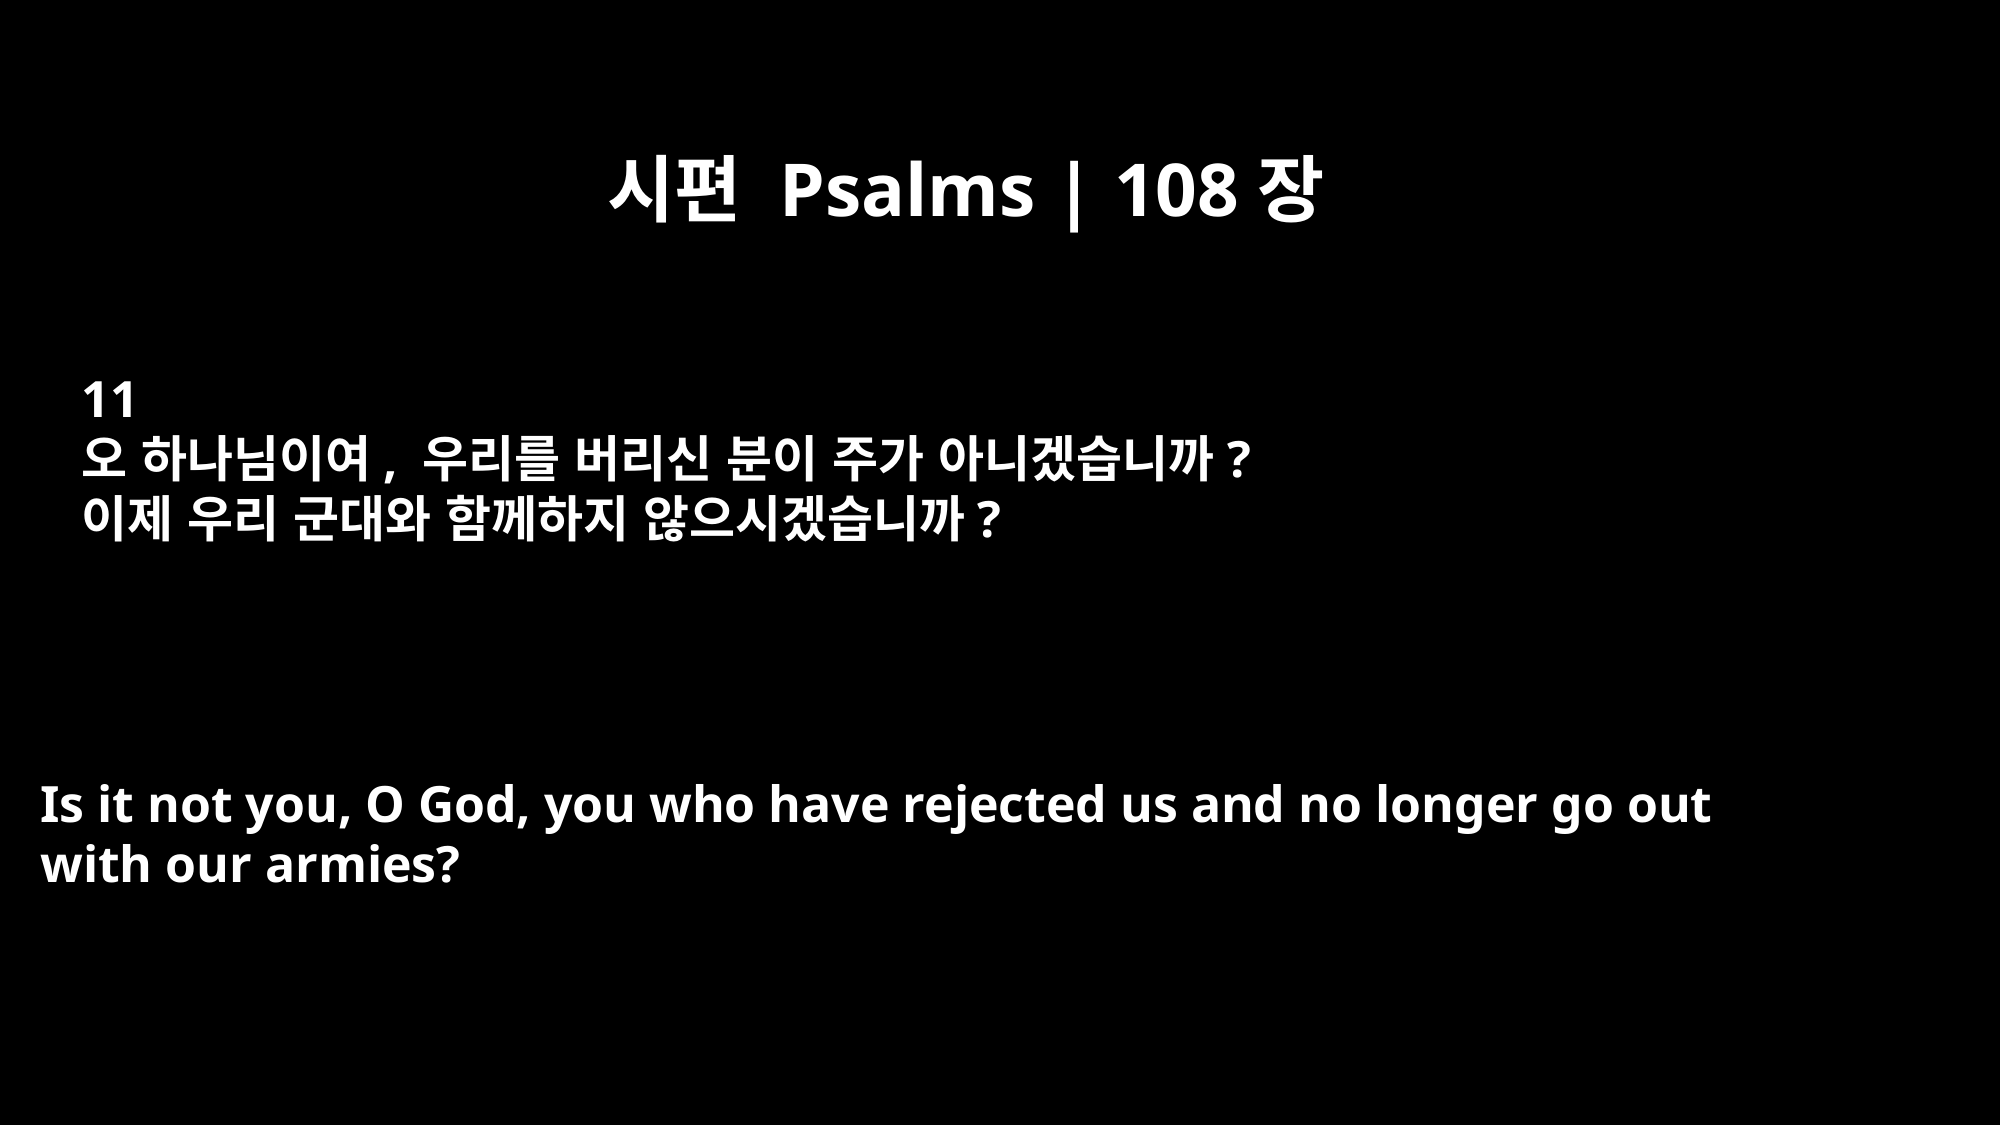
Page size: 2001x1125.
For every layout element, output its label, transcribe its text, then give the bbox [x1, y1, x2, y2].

text_box Is it not you, O God, you who have rejected us and no longer go out with our armies? [25, 764, 1742, 900]
text_box 11 오 하나님이여, 우리를 버리신 분이 주가 아니겠습니까? 이제 우리 군대와 함께하지 않으시겠습니까? [67, 359, 1279, 555]
text_box 시편 Psalms | 108장 [592, 136, 1340, 239]
